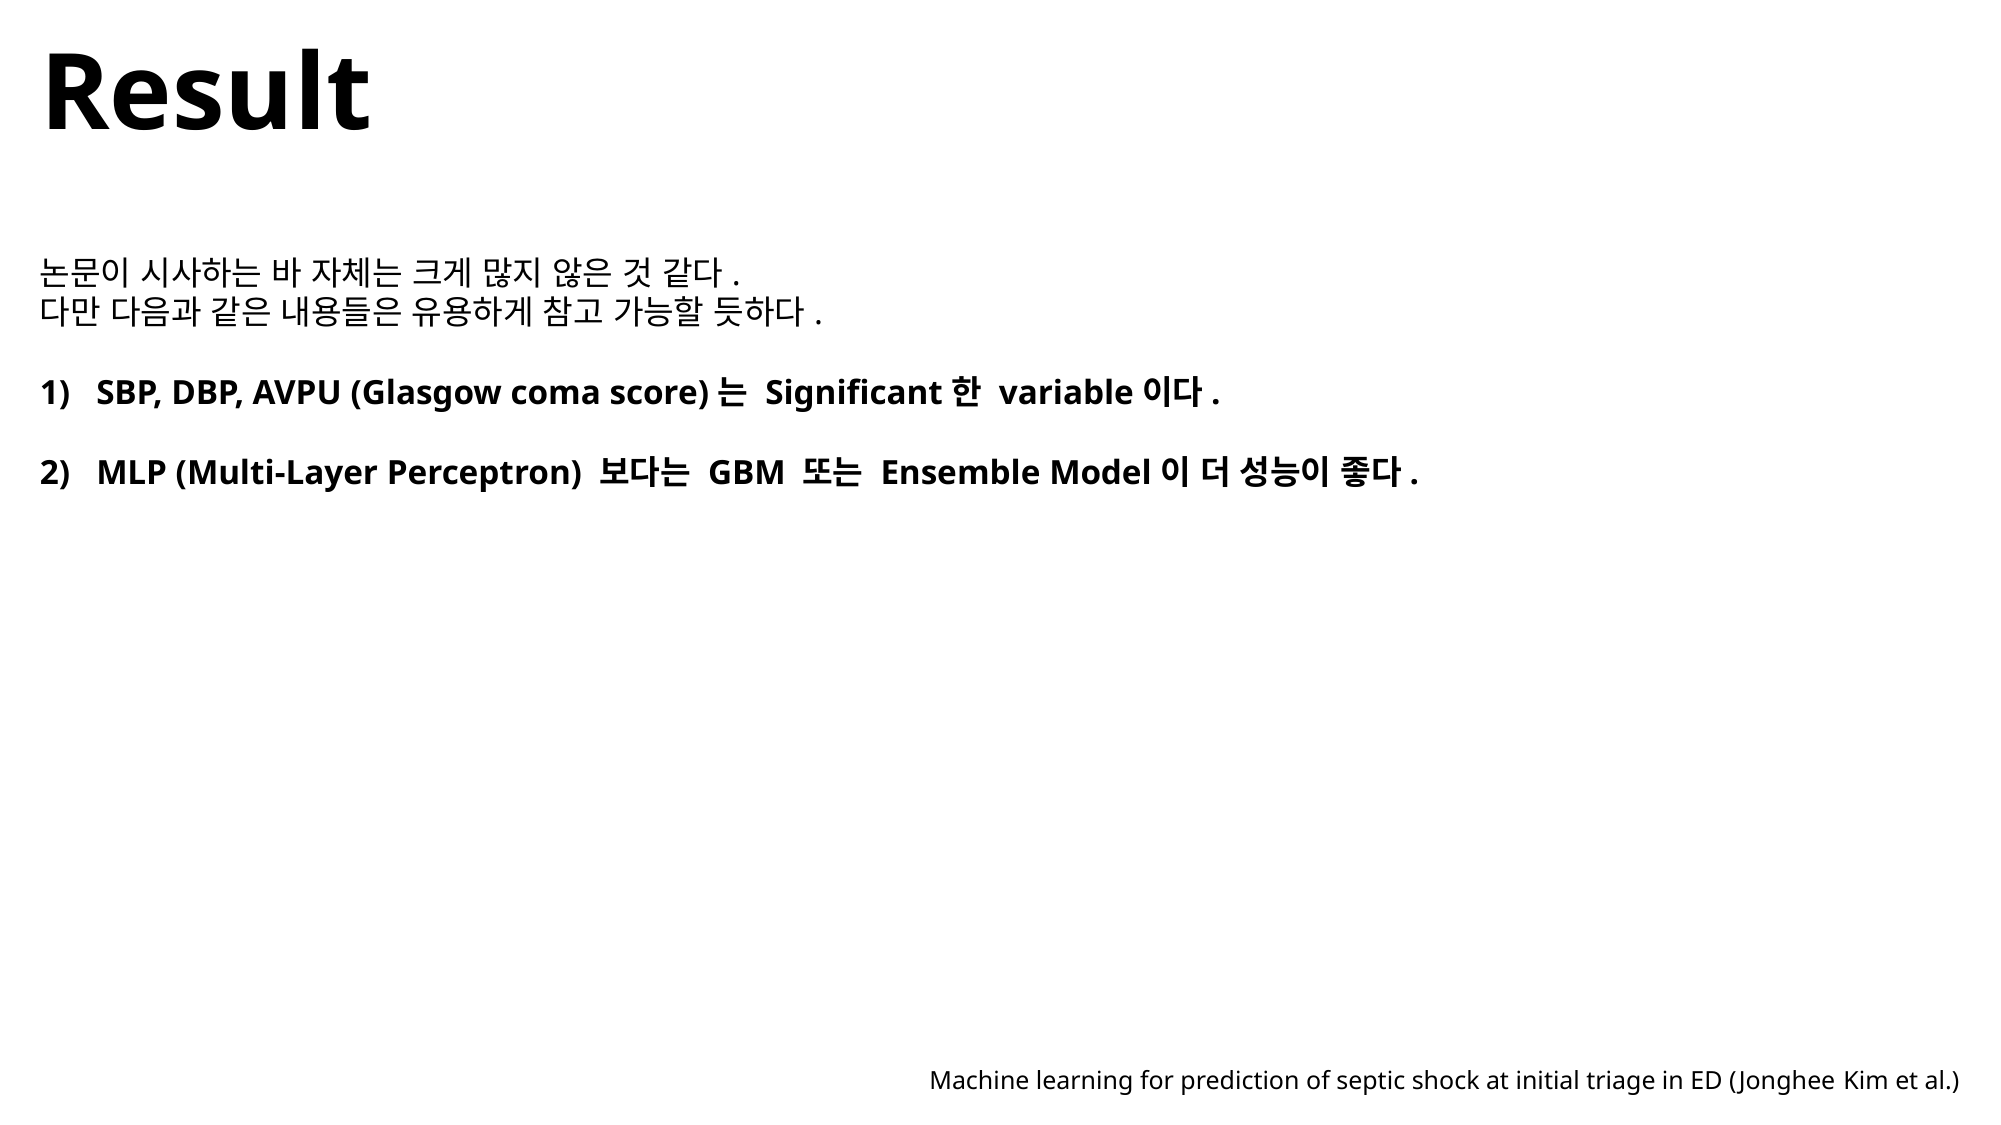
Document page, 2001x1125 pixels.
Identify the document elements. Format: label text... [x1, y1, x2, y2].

text_box Machine learning for prediction of septic shock at initial triage in ED (Jonghee Kim et al.) [25, 972, 1975, 1103]
text_box 논문이 시사하는 바 자체는 크게 많지 않은 것 같다. 다만 다음과 같은 내용들은 유용하게 참고 가능할 듯하다. SBP, DBP, AVPU (Glasgow coma score)는 Significant한 variable이다. MLP (Multi-Layer Perceptron) 보다는 GBM 또는 Ensemble Model이 더 성능이 좋다. [25, 244, 1975, 499]
title Result [25, 30, 1975, 160]
